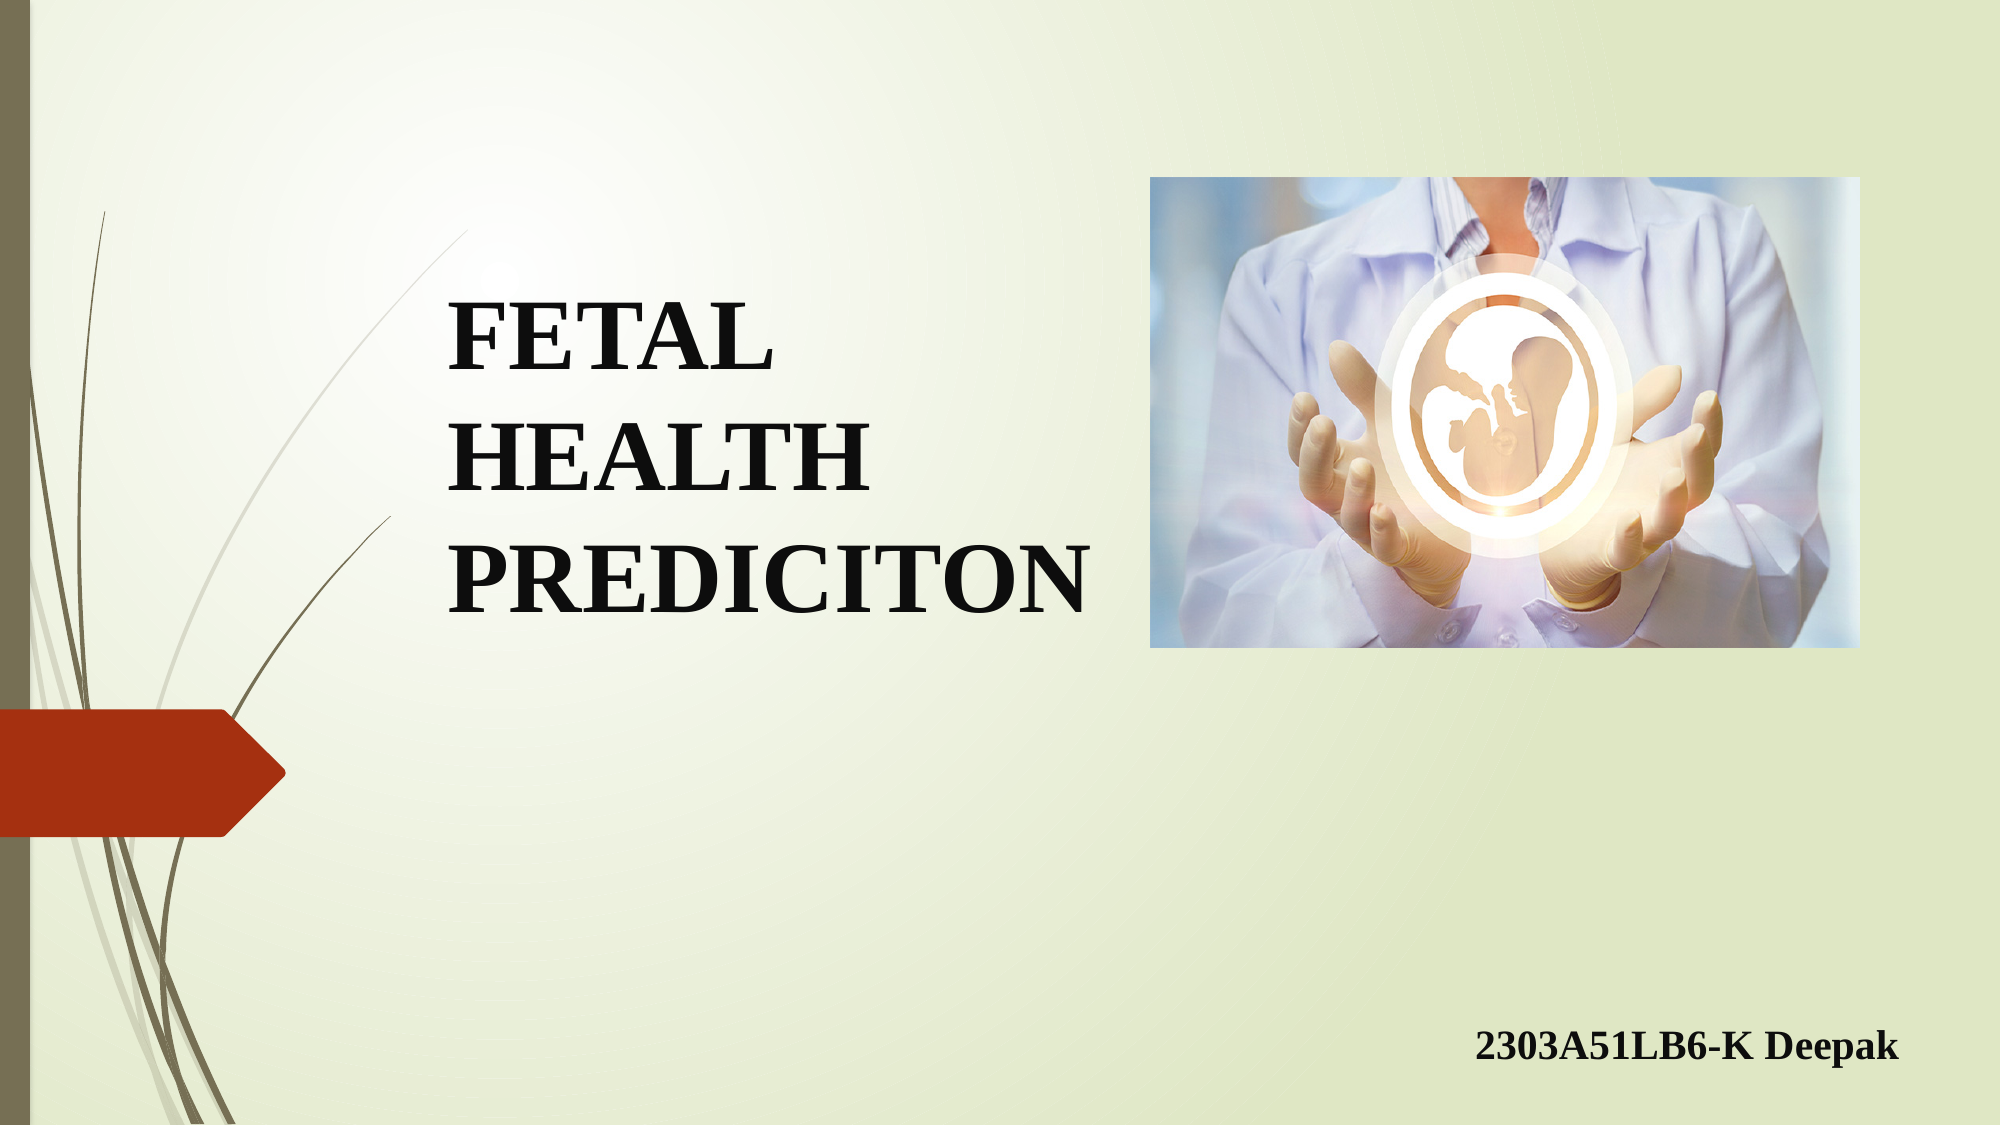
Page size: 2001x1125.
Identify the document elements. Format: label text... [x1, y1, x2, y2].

picture [1150, 177, 1860, 648]
title FETAL HEALTH PREDICITON [432, 222, 1118, 640]
subtitle 2303A51LB6-K Deepak [1459, 1010, 2000, 1125]
